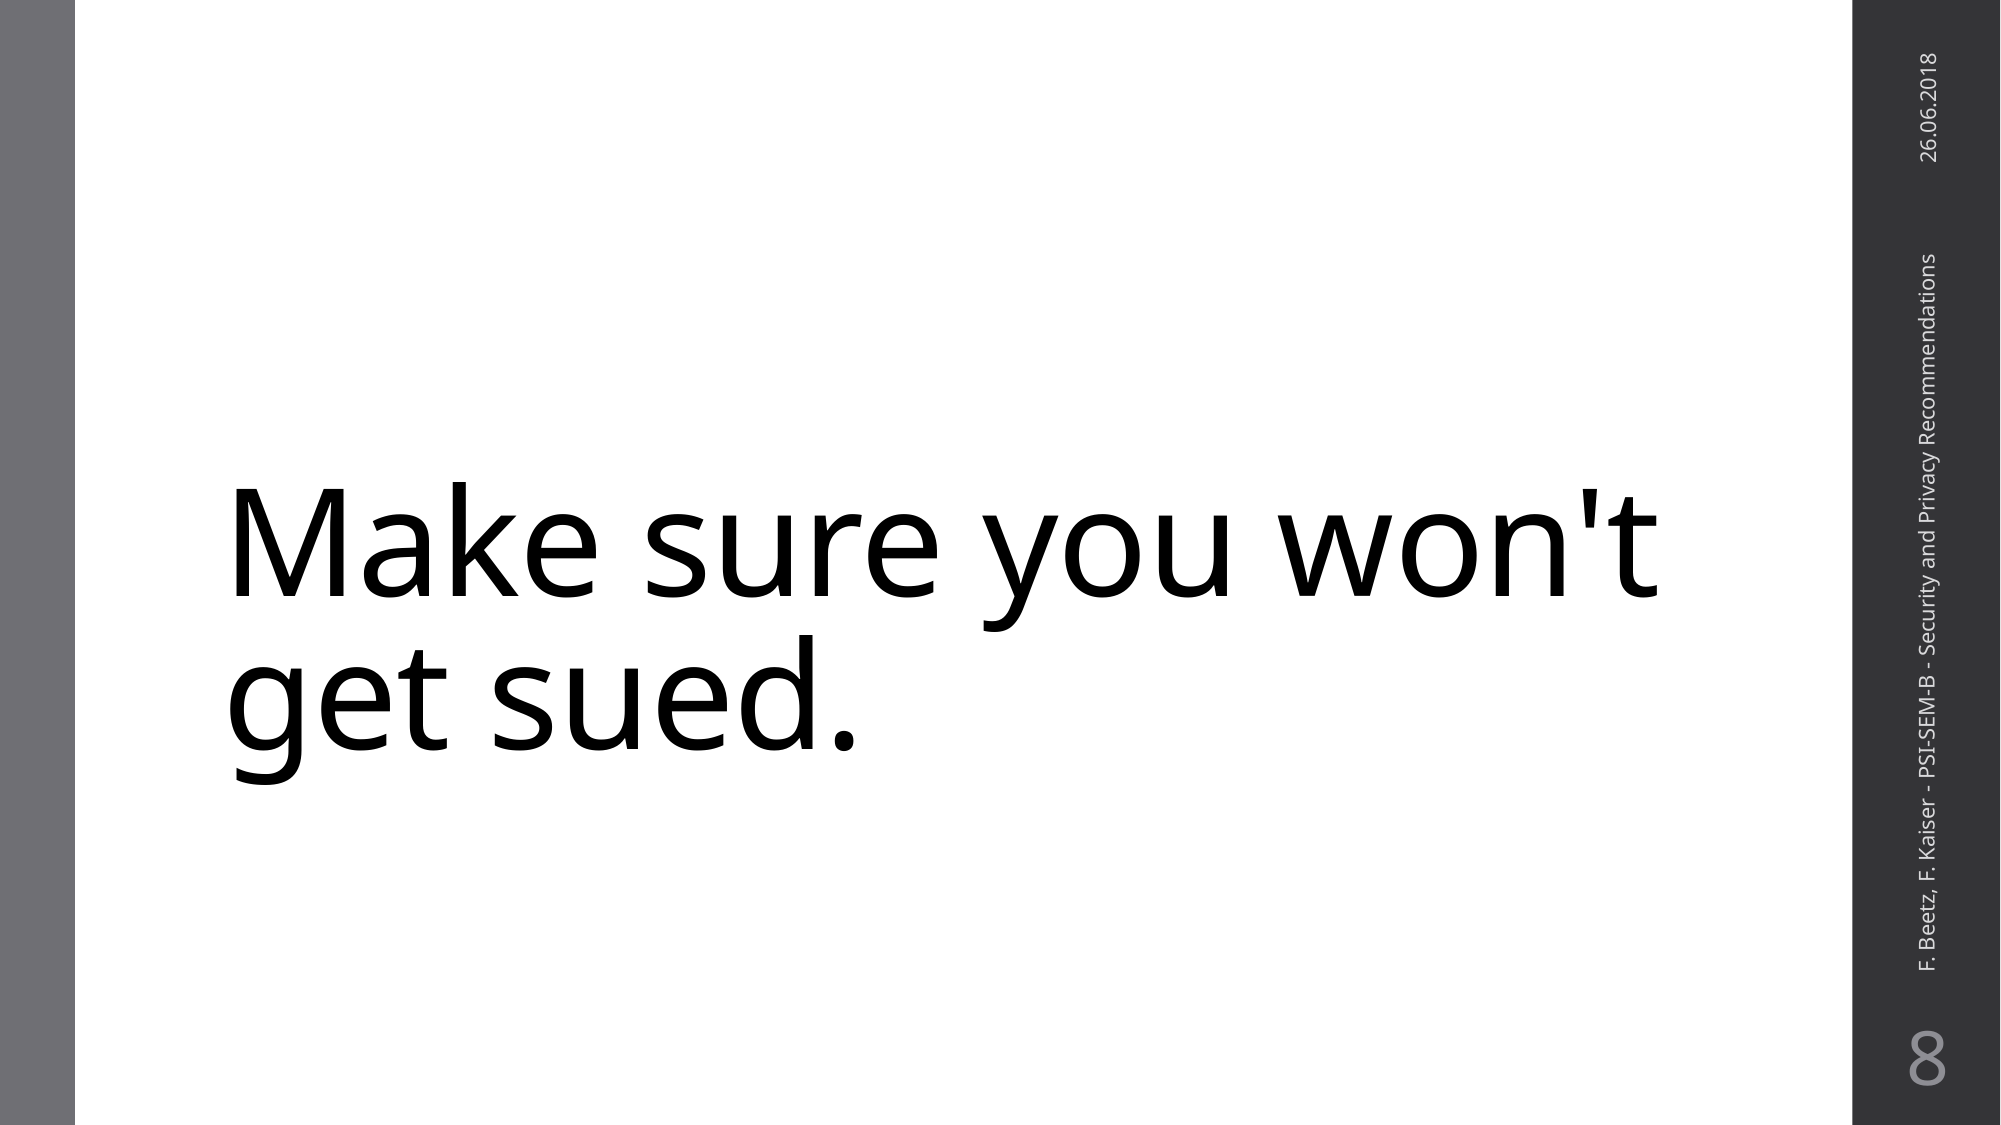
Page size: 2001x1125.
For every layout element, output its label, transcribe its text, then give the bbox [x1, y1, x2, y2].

title Make sure you won't get sued. [206, 124, 1752, 788]
footer F. Beetz, F. Kaiser - PSI-SEM-B - Security and Privacy Recommendations [1897, 37, 1958, 988]
slide_number 9 [1852, 1012, 2000, 1110]
